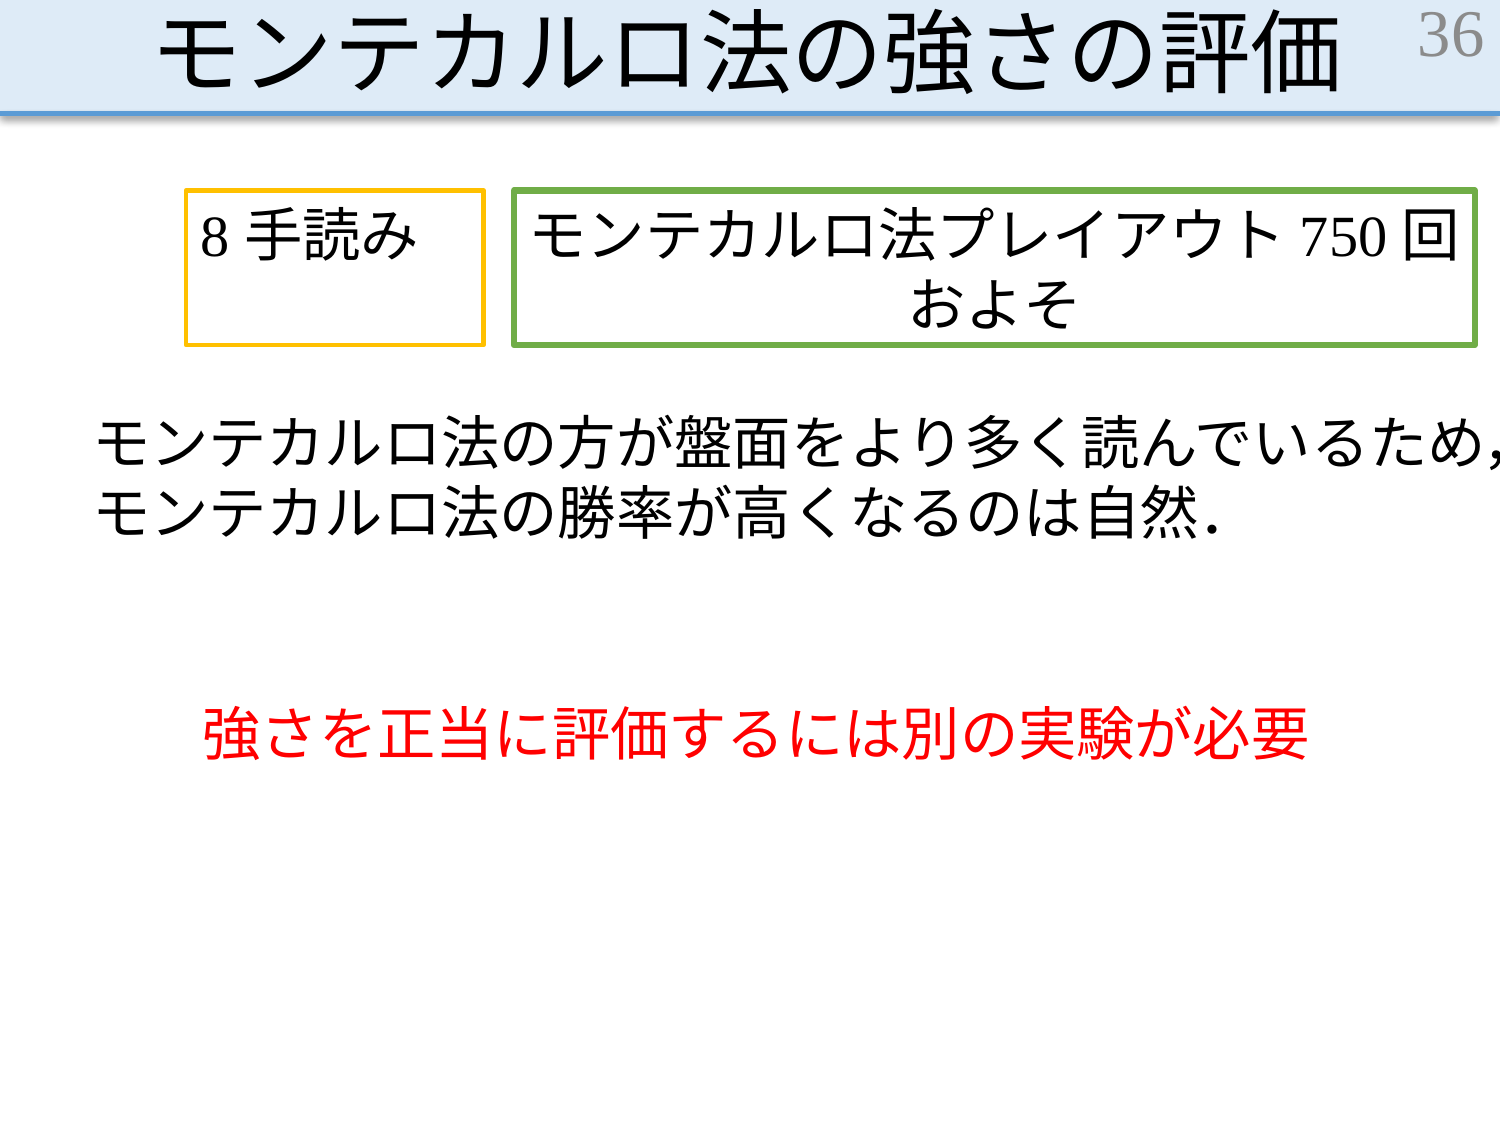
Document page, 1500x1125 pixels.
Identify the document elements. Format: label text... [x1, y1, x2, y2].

text_box モンテカルロ法の方が盤面をより多く読んでいるため， モンテカルロ法の勝率が高くなるのは自然． [77, 399, 1500, 554]
slide_number 36 [1162, 0, 1500, 60]
text_box 強さを正当に評価するには別の実験が必要 [187, 689, 1325, 775]
title モンテカルロ法の強さの評価 [135, 0, 1373, 114]
